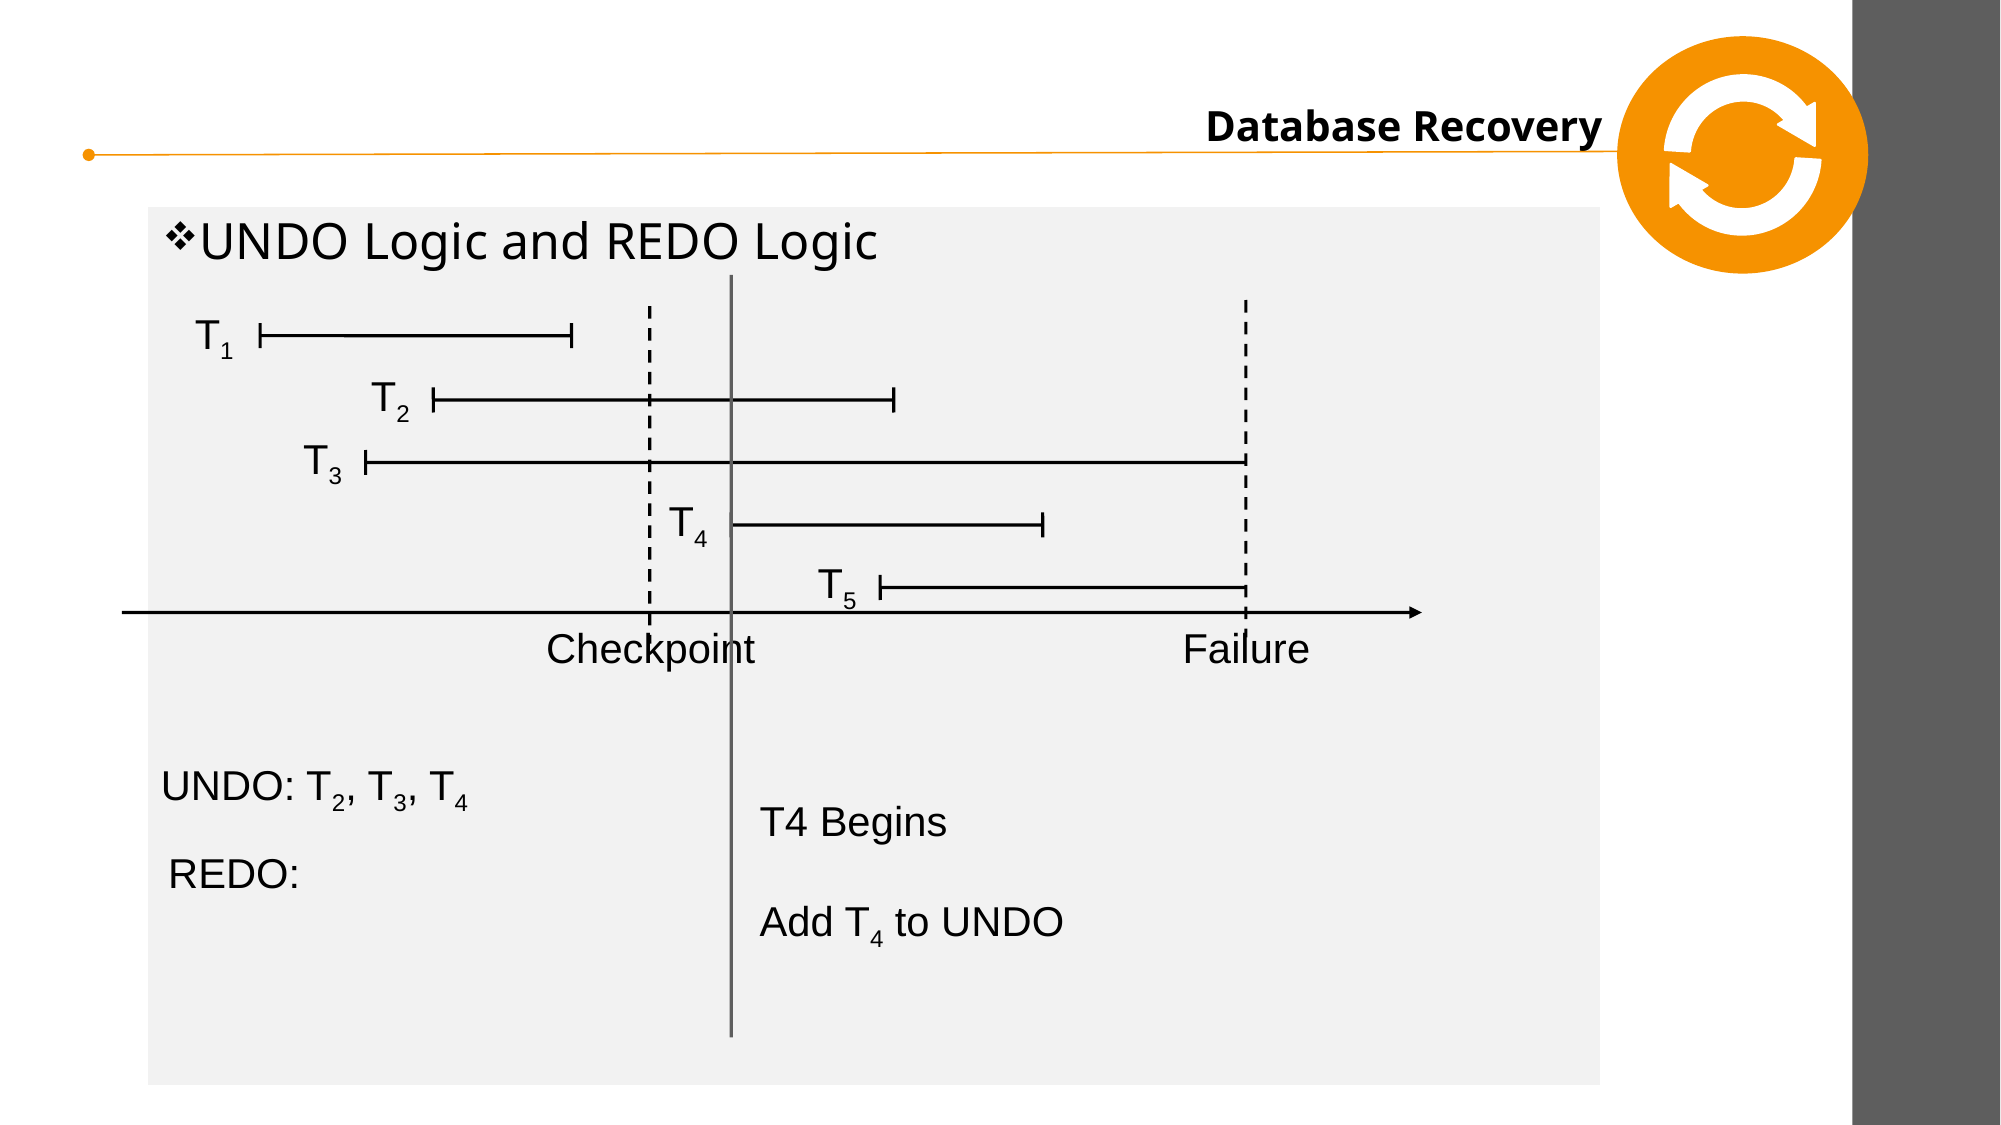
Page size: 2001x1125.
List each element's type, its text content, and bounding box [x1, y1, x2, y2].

text_box Failure [1167, 614, 1326, 680]
text_box T3 [288, 425, 358, 497]
text_box UNDO: T2, T3, T4 [146, 751, 637, 824]
text_box [872, 606, 1422, 619]
text_box T4 [653, 487, 723, 560]
text_box T1 [180, 299, 249, 372]
text_box REDO: [153, 839, 327, 905]
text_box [88, 35, 1869, 274]
text_box Checkpoint [531, 614, 731, 680]
text_box Checkpoint [732, 614, 771, 680]
text_box T2 [356, 362, 425, 435]
text_box T4 Begins Add T4 to UNDO [744, 787, 1432, 960]
text_box T5 [802, 549, 872, 622]
list UNDO Logic and REDO Logic [147, 286, 1601, 1086]
